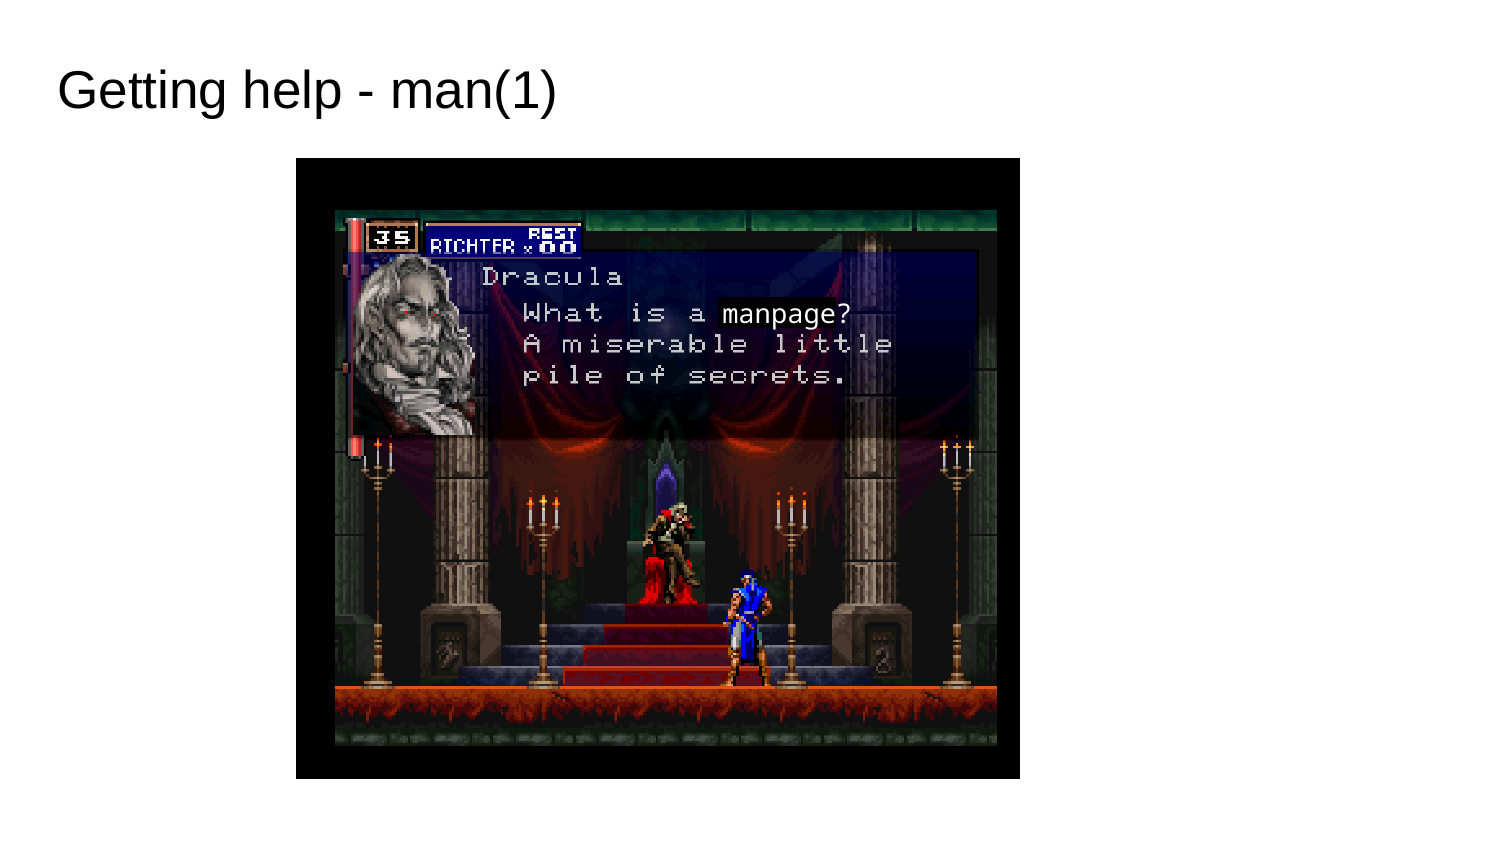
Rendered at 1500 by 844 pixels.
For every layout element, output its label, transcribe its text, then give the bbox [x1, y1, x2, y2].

title Getting help - man(1) [42, 40, 1441, 135]
picture [296, 158, 1020, 779]
